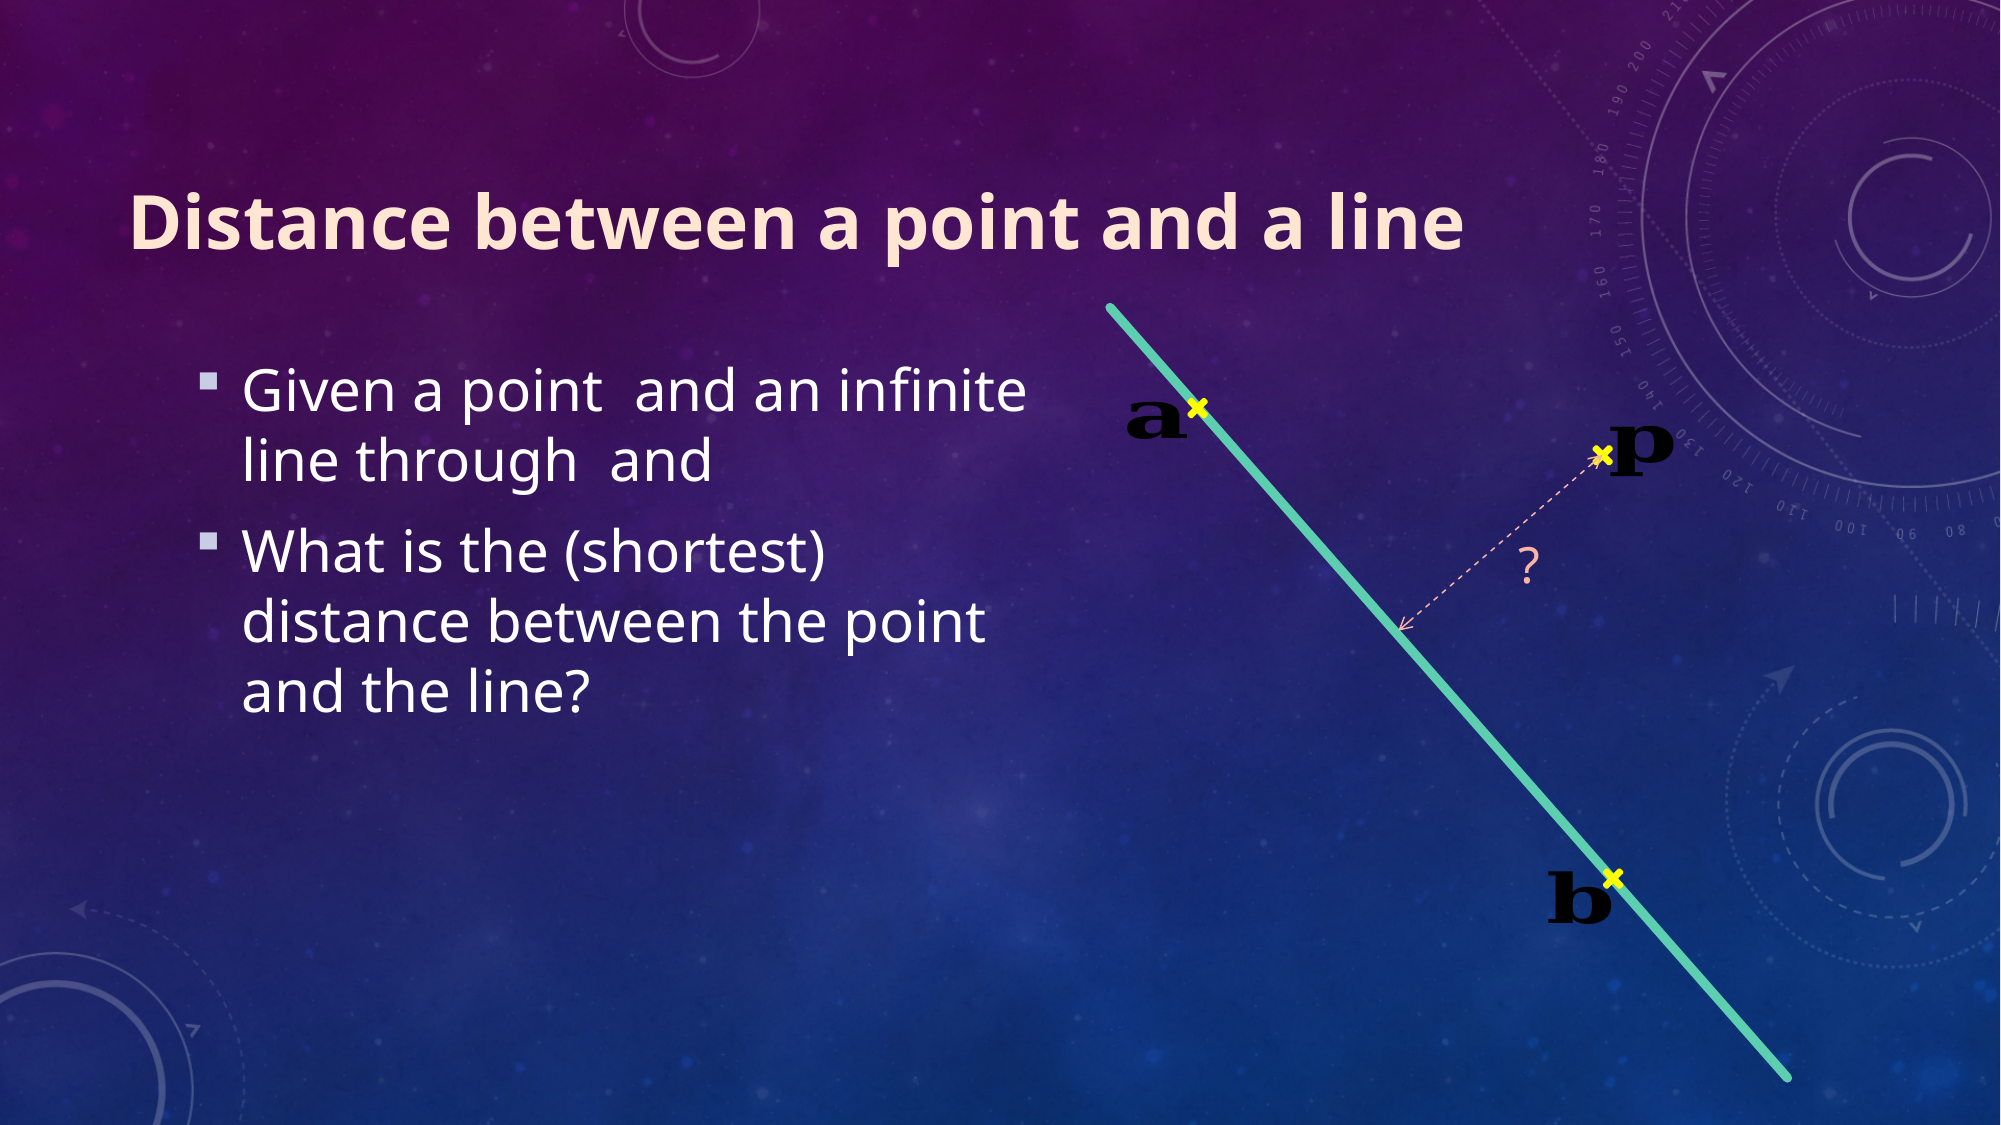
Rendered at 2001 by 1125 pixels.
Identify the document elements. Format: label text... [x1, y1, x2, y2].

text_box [1587, 402, 1683, 479]
picture [0, 0, 2001, 1125]
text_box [1397, 454, 1603, 631]
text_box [1109, 307, 1788, 1079]
title Distance between a point and a line [112, 99, 1775, 339]
